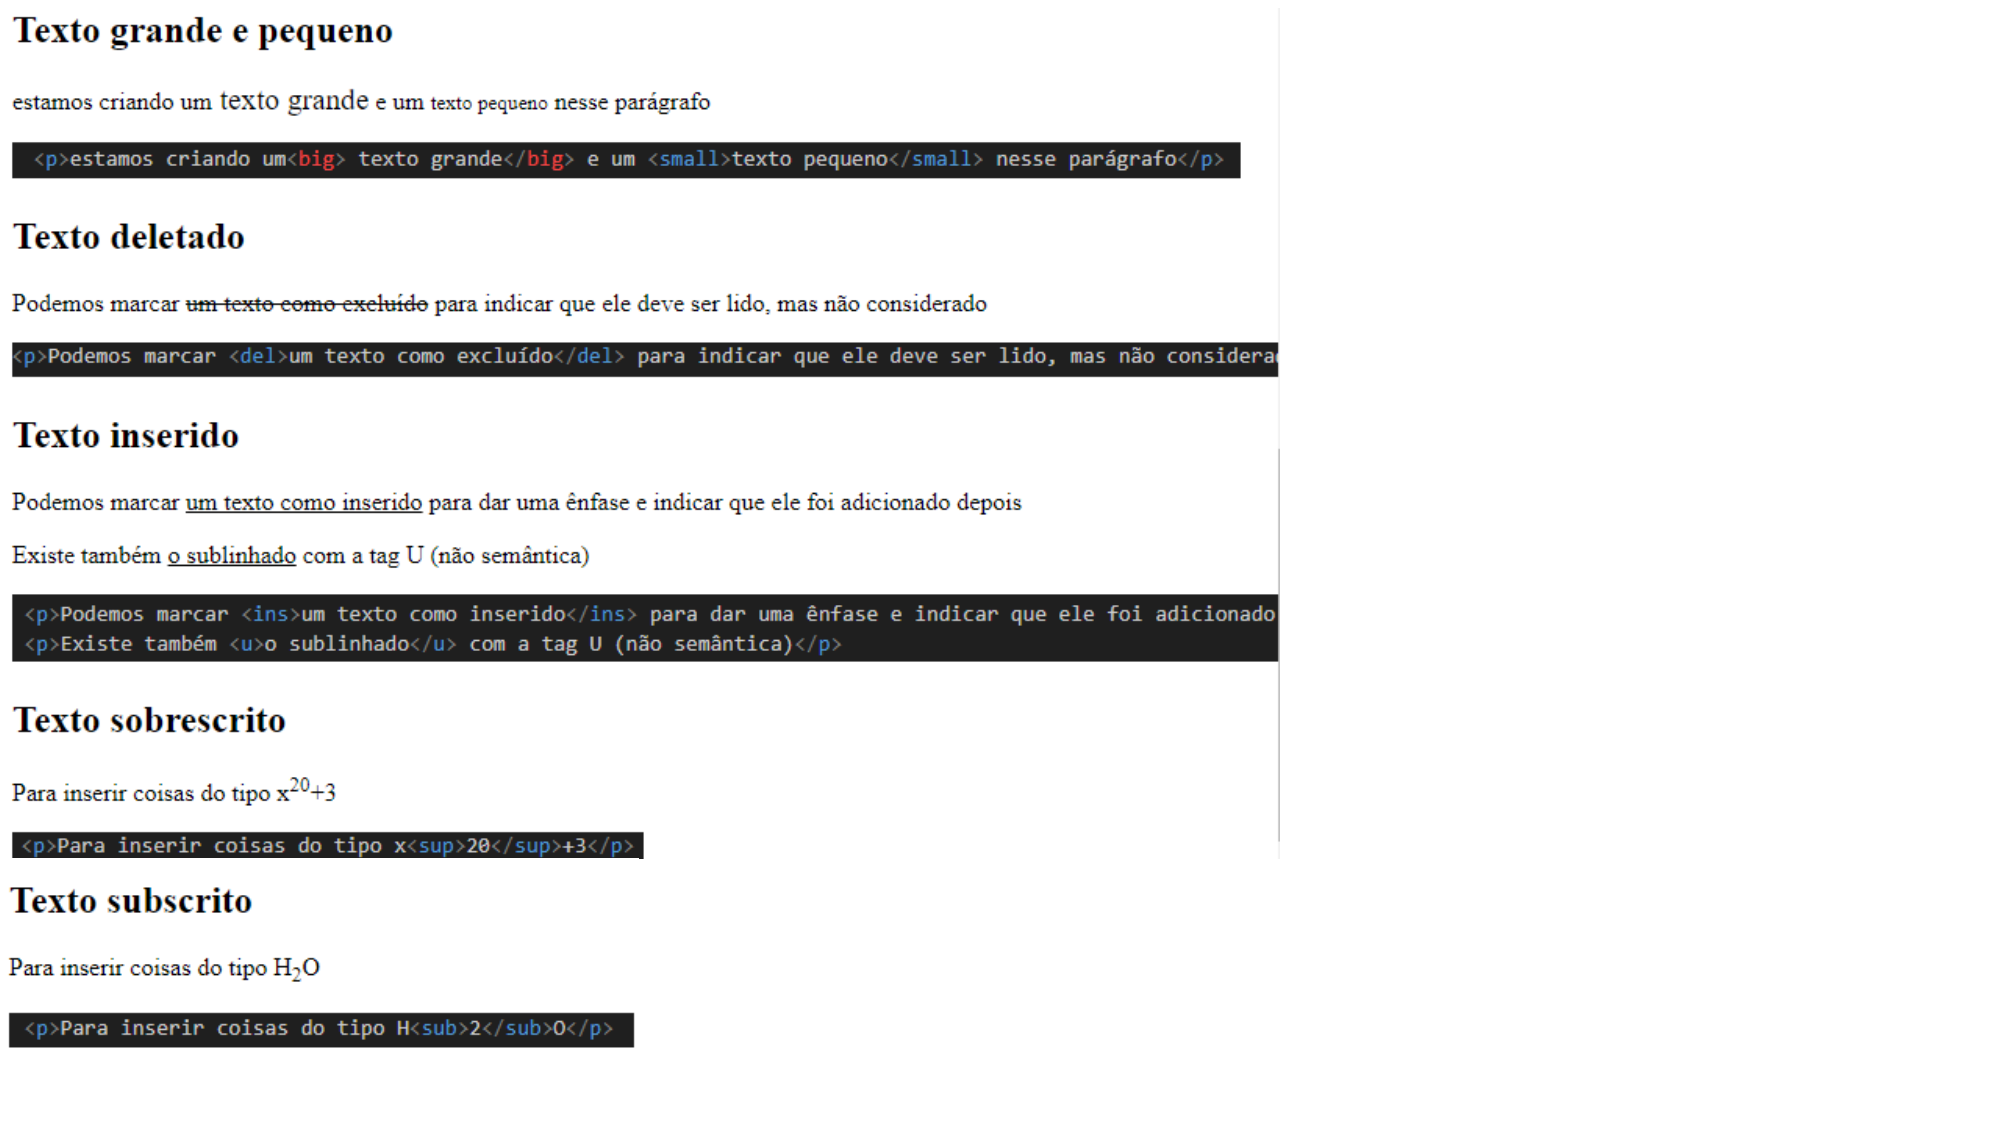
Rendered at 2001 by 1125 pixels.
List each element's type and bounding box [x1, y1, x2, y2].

picture [0, 8, 1281, 1055]
